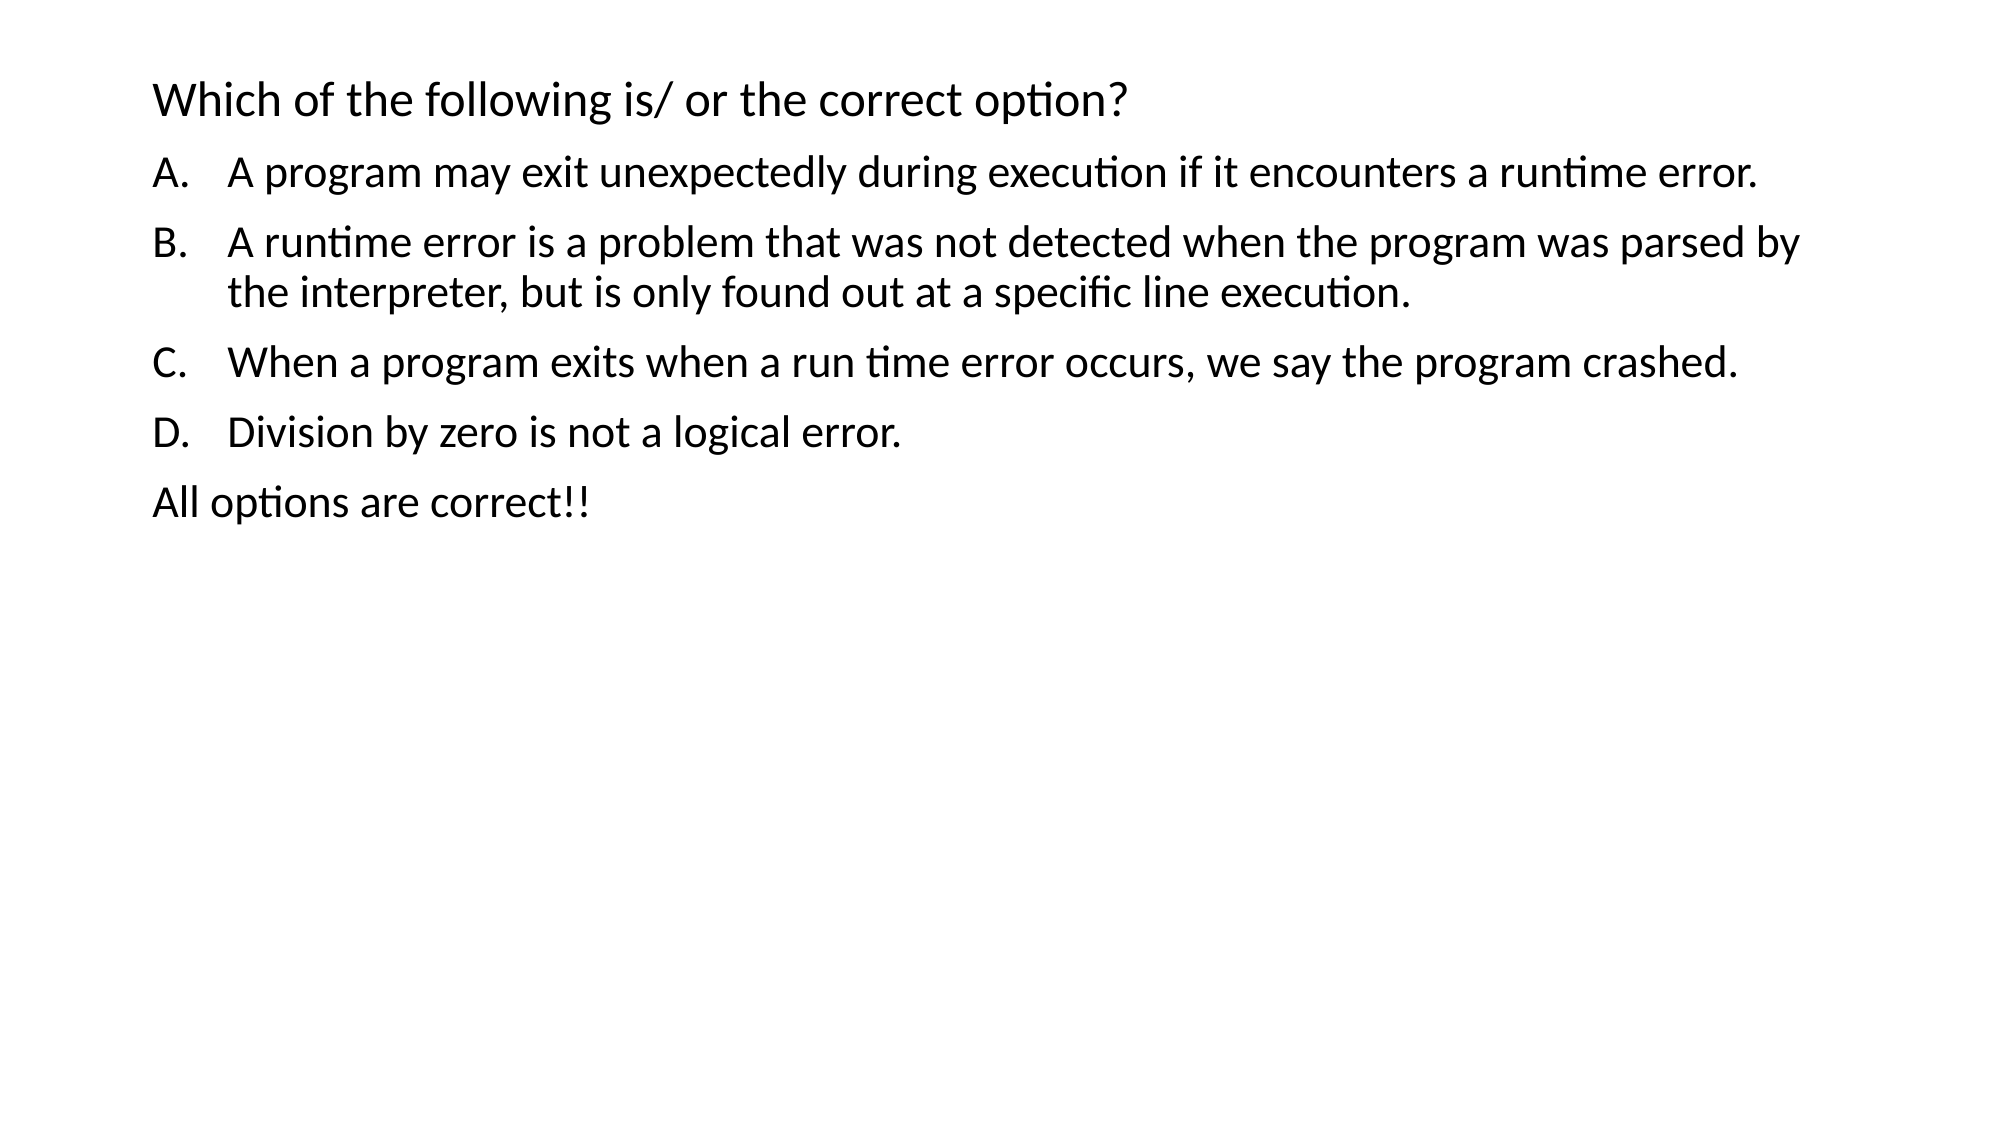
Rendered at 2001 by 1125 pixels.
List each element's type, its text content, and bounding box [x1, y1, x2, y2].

list Which of the following is/ or the correct option? A program may exit unexpectedly during execution if it encounters a runtime error. A runtime error is a problem that was not detected when the program was parsed by the interpreter, but is only found out at a specific line execution. When a program exits when a run time error occurs, we say the program crashed. Division by zero is not a logical error. All options are correct!! [137, 65, 1863, 1014]
